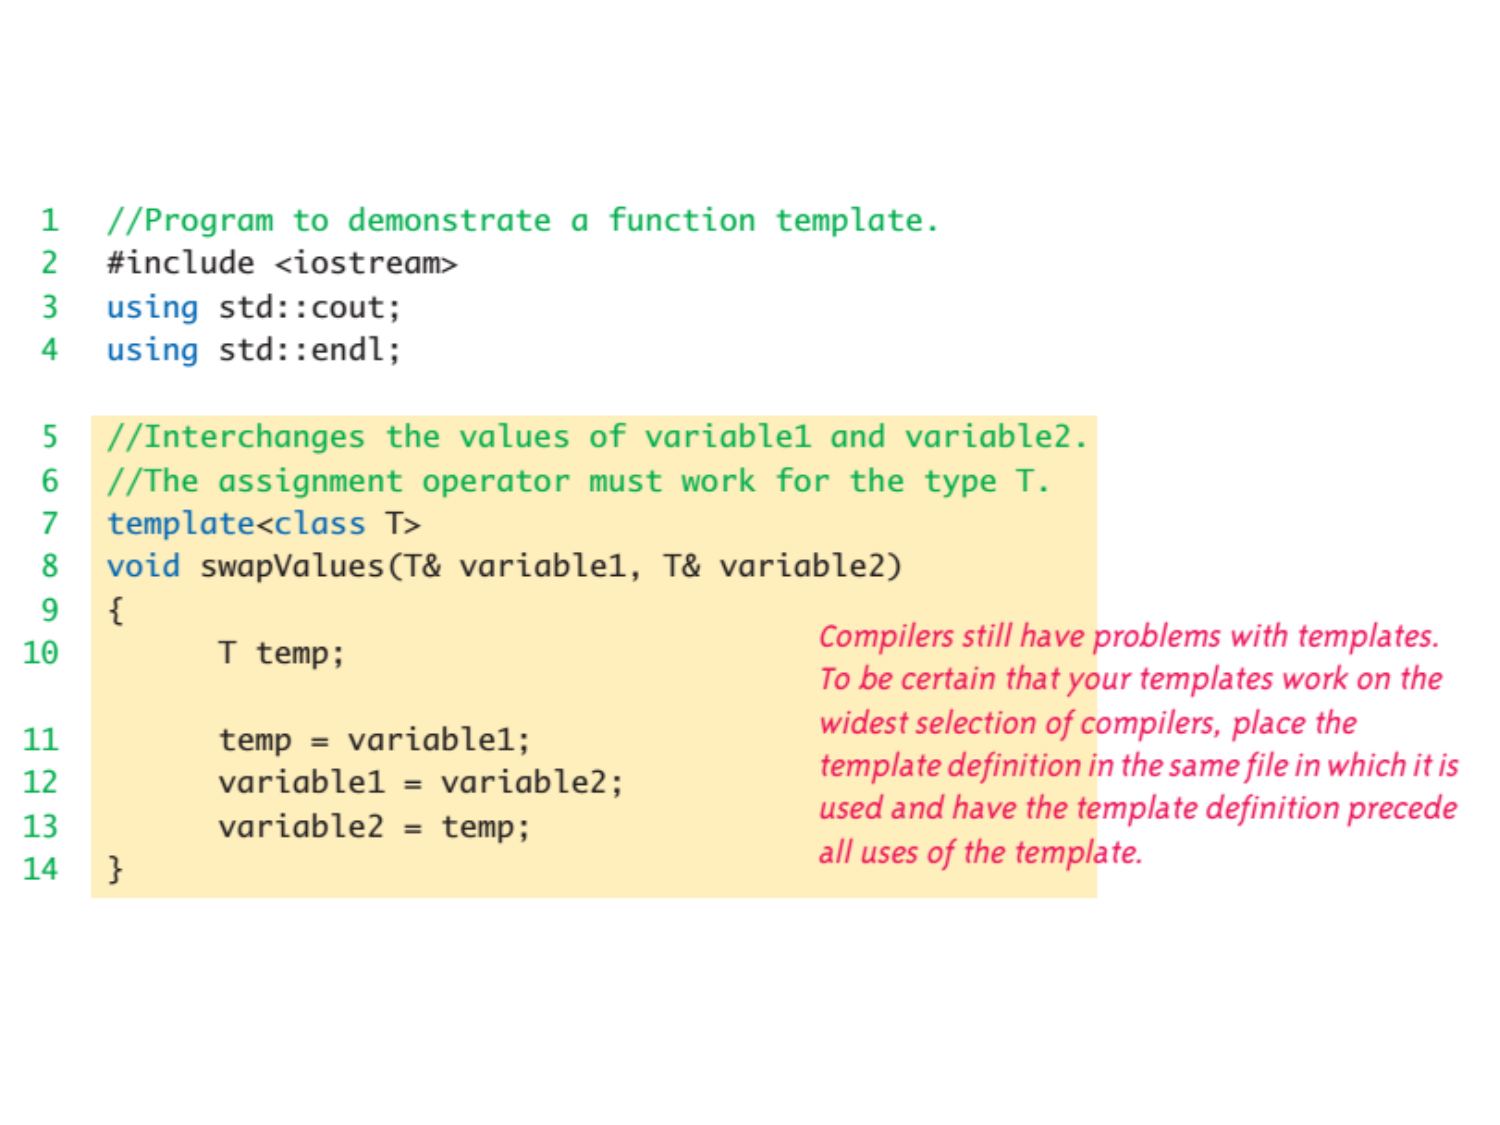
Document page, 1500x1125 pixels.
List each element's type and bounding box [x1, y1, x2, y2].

picture [12, 196, 1486, 918]
